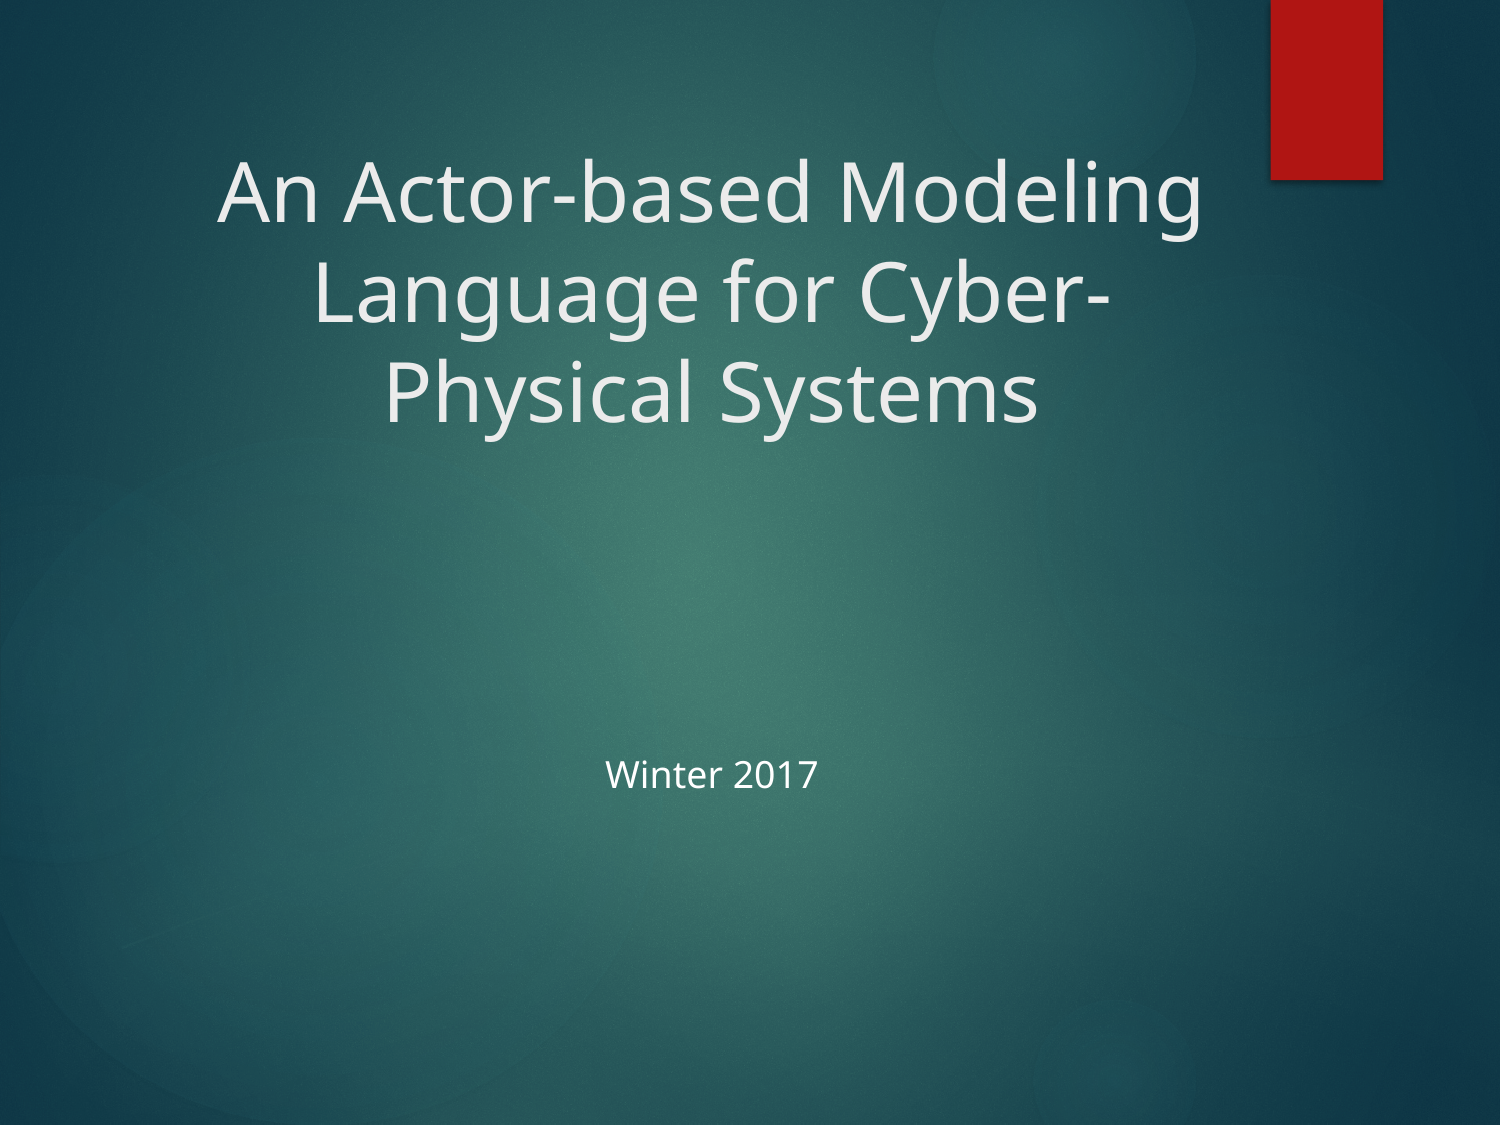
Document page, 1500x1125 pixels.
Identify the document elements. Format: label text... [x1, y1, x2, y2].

title An Actor-based Modeling Language for Cyber-Physical Systems [169, 47, 1256, 547]
text_box Winter 2017 [411, 653, 1013, 849]
